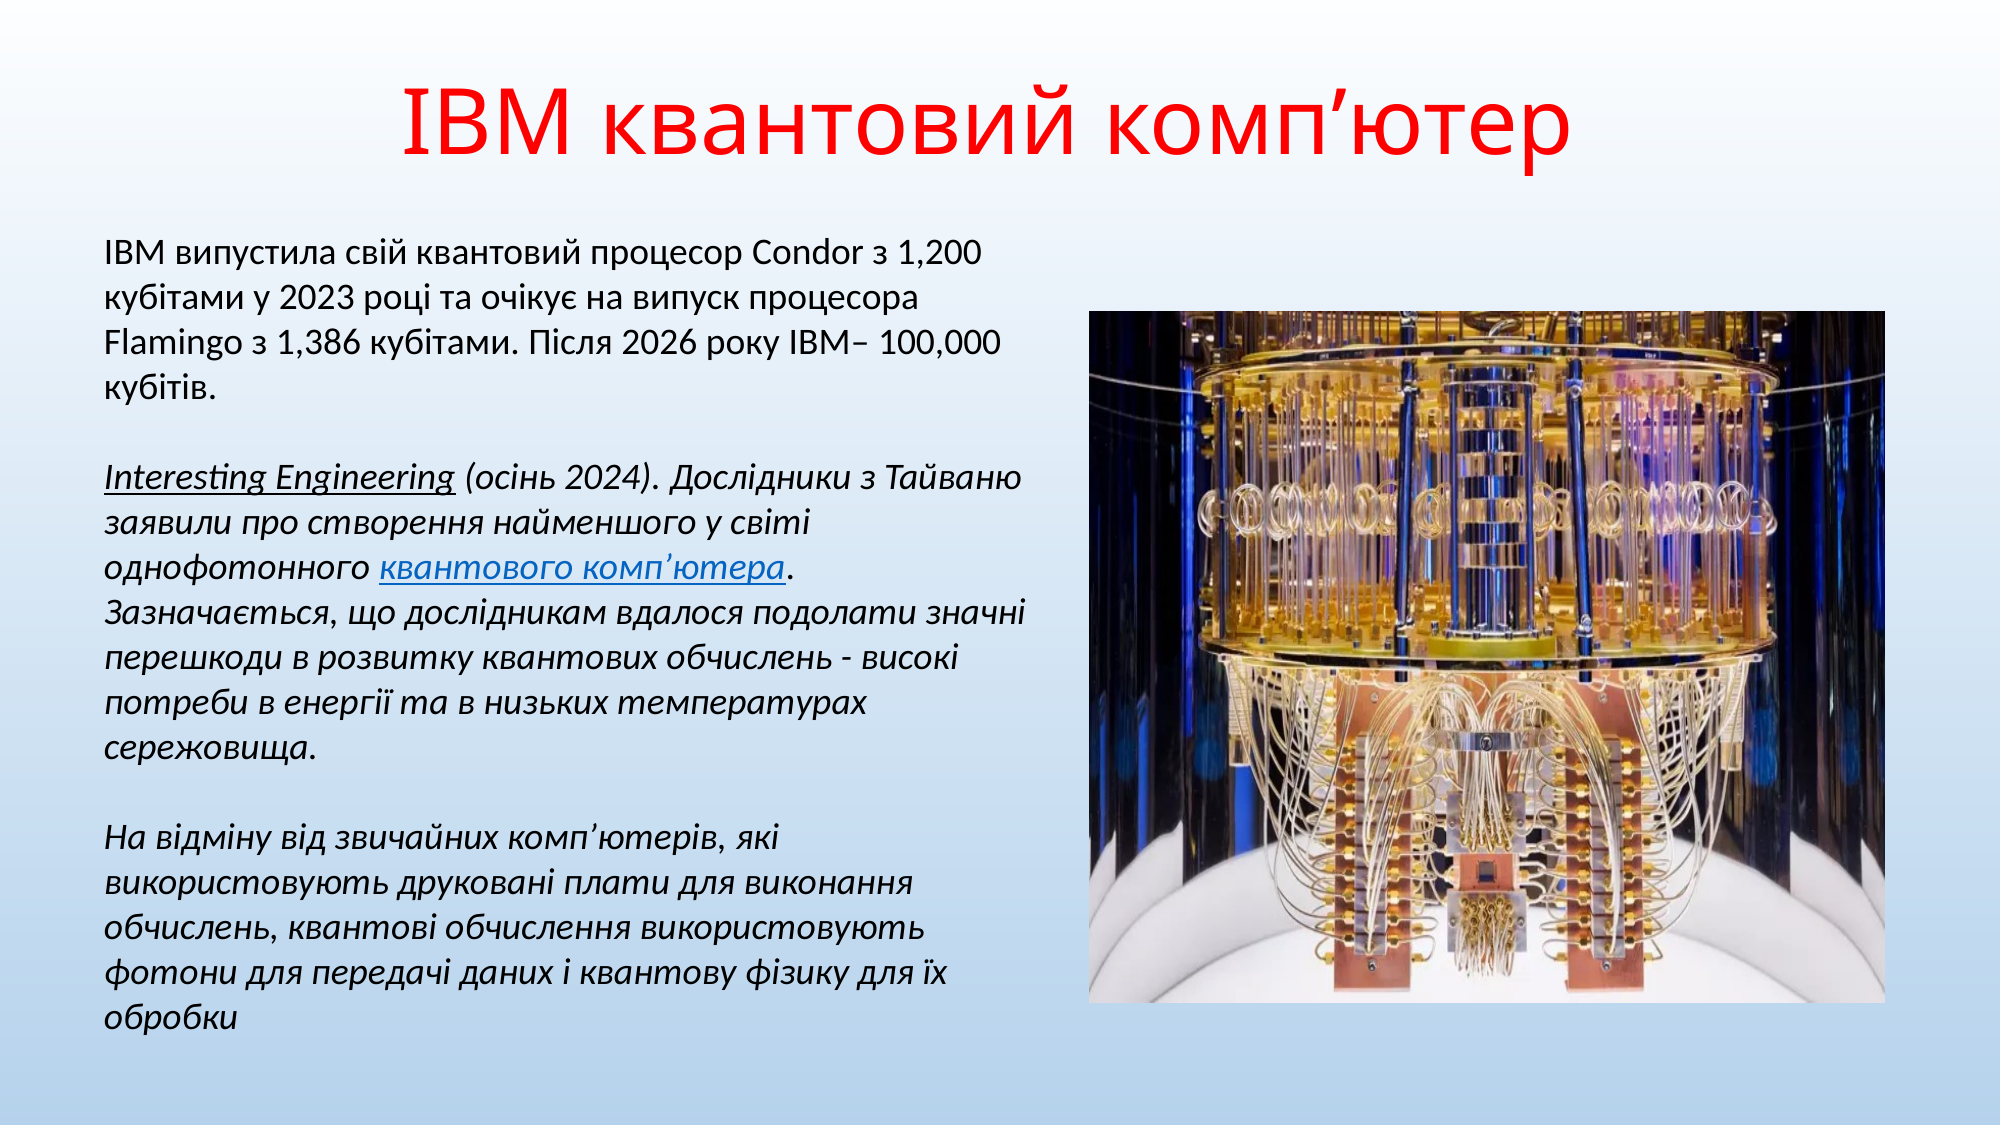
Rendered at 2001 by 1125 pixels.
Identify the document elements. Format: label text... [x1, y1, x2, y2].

text_box IBM випустила свій квантовий процесор Condor з 1,200 кубітами у 2023 році та очікує на випуск процесора Flamingo з 1,386 кубітами. Після 2026 року IBM– 100,000 кубітів. Interesting Engineering (осінь 2024). Дослідники з Тайваню заявили про створення найменшого у світі однофотонного квантового комп’ютера. Зазначається, що дослідникам вдалося подолати значні перешкоди в розвитку квантових обчислень - високі потреби в енергії та в низьких температурах сережовища. На відміну від звичайних комп’ютерів, які використовують друковані плати для виконання обчислень, квантові обчислення використовують фотони для передачі даних і квантову фізику для їх обробки [89, 220, 1049, 1045]
title IBM квантовий комп’ютер [137, 59, 1863, 190]
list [1089, 311, 1885, 1003]
